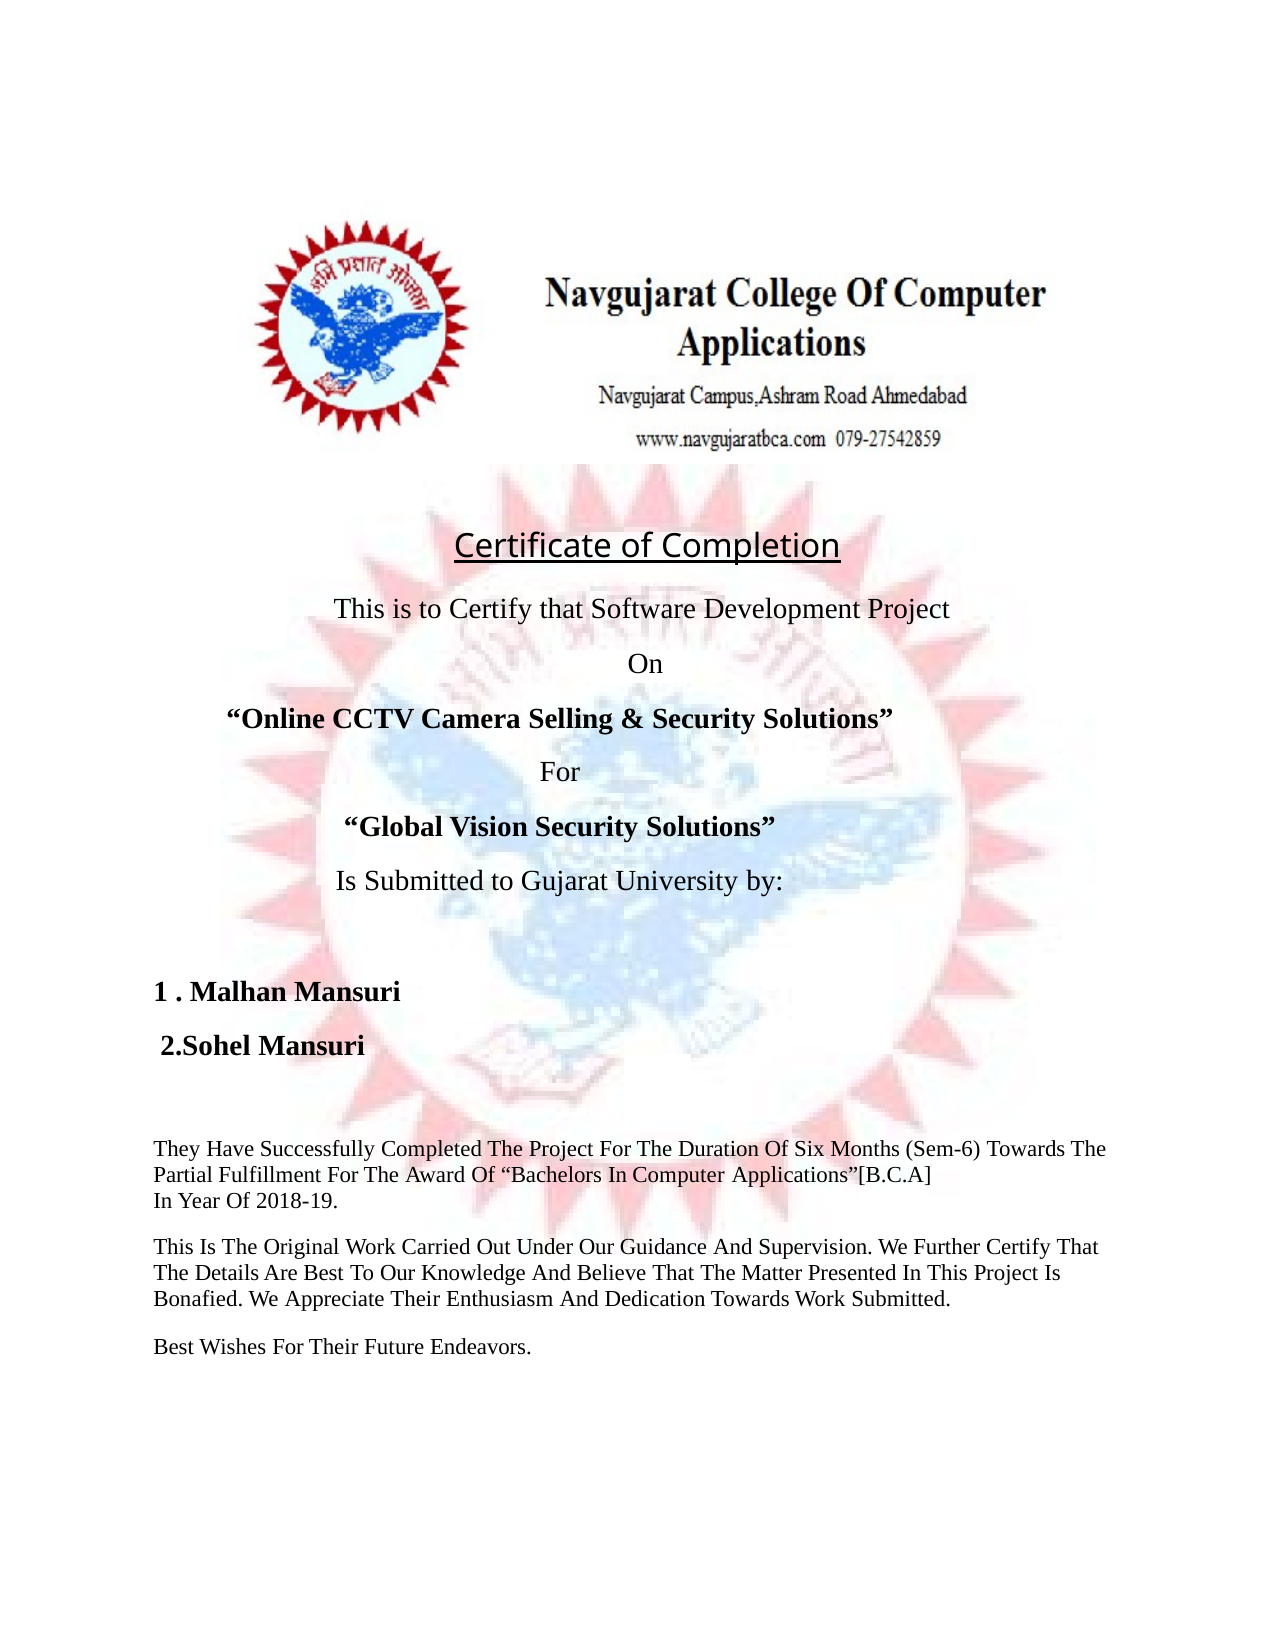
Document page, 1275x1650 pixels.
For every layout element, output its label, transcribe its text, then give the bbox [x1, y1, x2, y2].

text_box [220, 464, 1096, 522]
text_box Certificate of Completion This is to Certify that Software Development Project On “Online CCTV Camera Selling & Security Solutions” For “Global Vision Security Solutions” Is Submitted to Gujarat University by: 1 . Malhan Mansuri 2.Sohel Mansuri They Have Successfully Completed The Project For The Duration Of Six Months (Sem-6) Towards The Partial Fulfillment For The Award Of “Bachelors In Computer Applications”[B.C.A] In Year Of 2018-19. This Is The Original Work Carried Out Under Our Guidance And Supervision. We Further Certify That The Details Are Best To Our Knowledge And Believe That The Matter Presented In This Project Is Bonafied. We Appreciate Their Enthusiasm And Dedication Towards Work Submitted. Best Wishes For Their Future Endeavors. [151, 522, 1115, 1360]
text_box [156, 197, 1275, 464]
